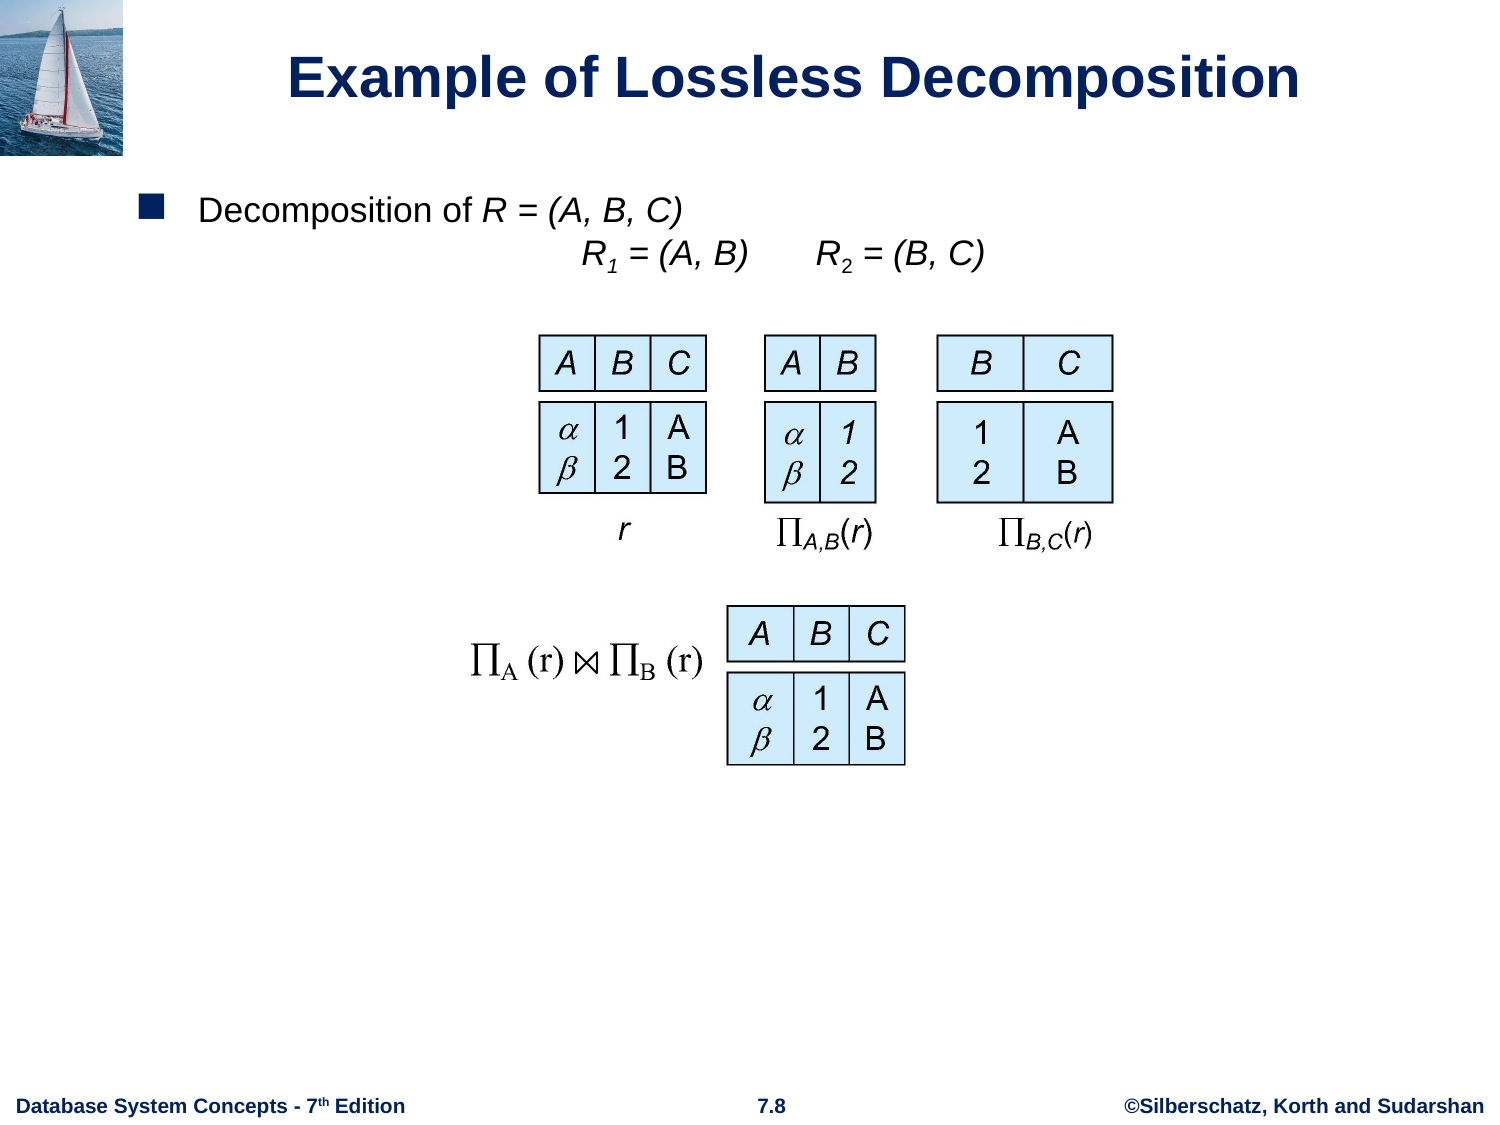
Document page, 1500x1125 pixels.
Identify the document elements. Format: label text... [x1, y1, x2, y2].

list Decomposition of R = (A, B, C) R1 = (A, B) R2 = (B, C) [126, 179, 1364, 316]
title Example of Lossless Decomposition [102, 41, 1500, 117]
picture [0, 0, 123, 156]
picture [447, 330, 1121, 778]
